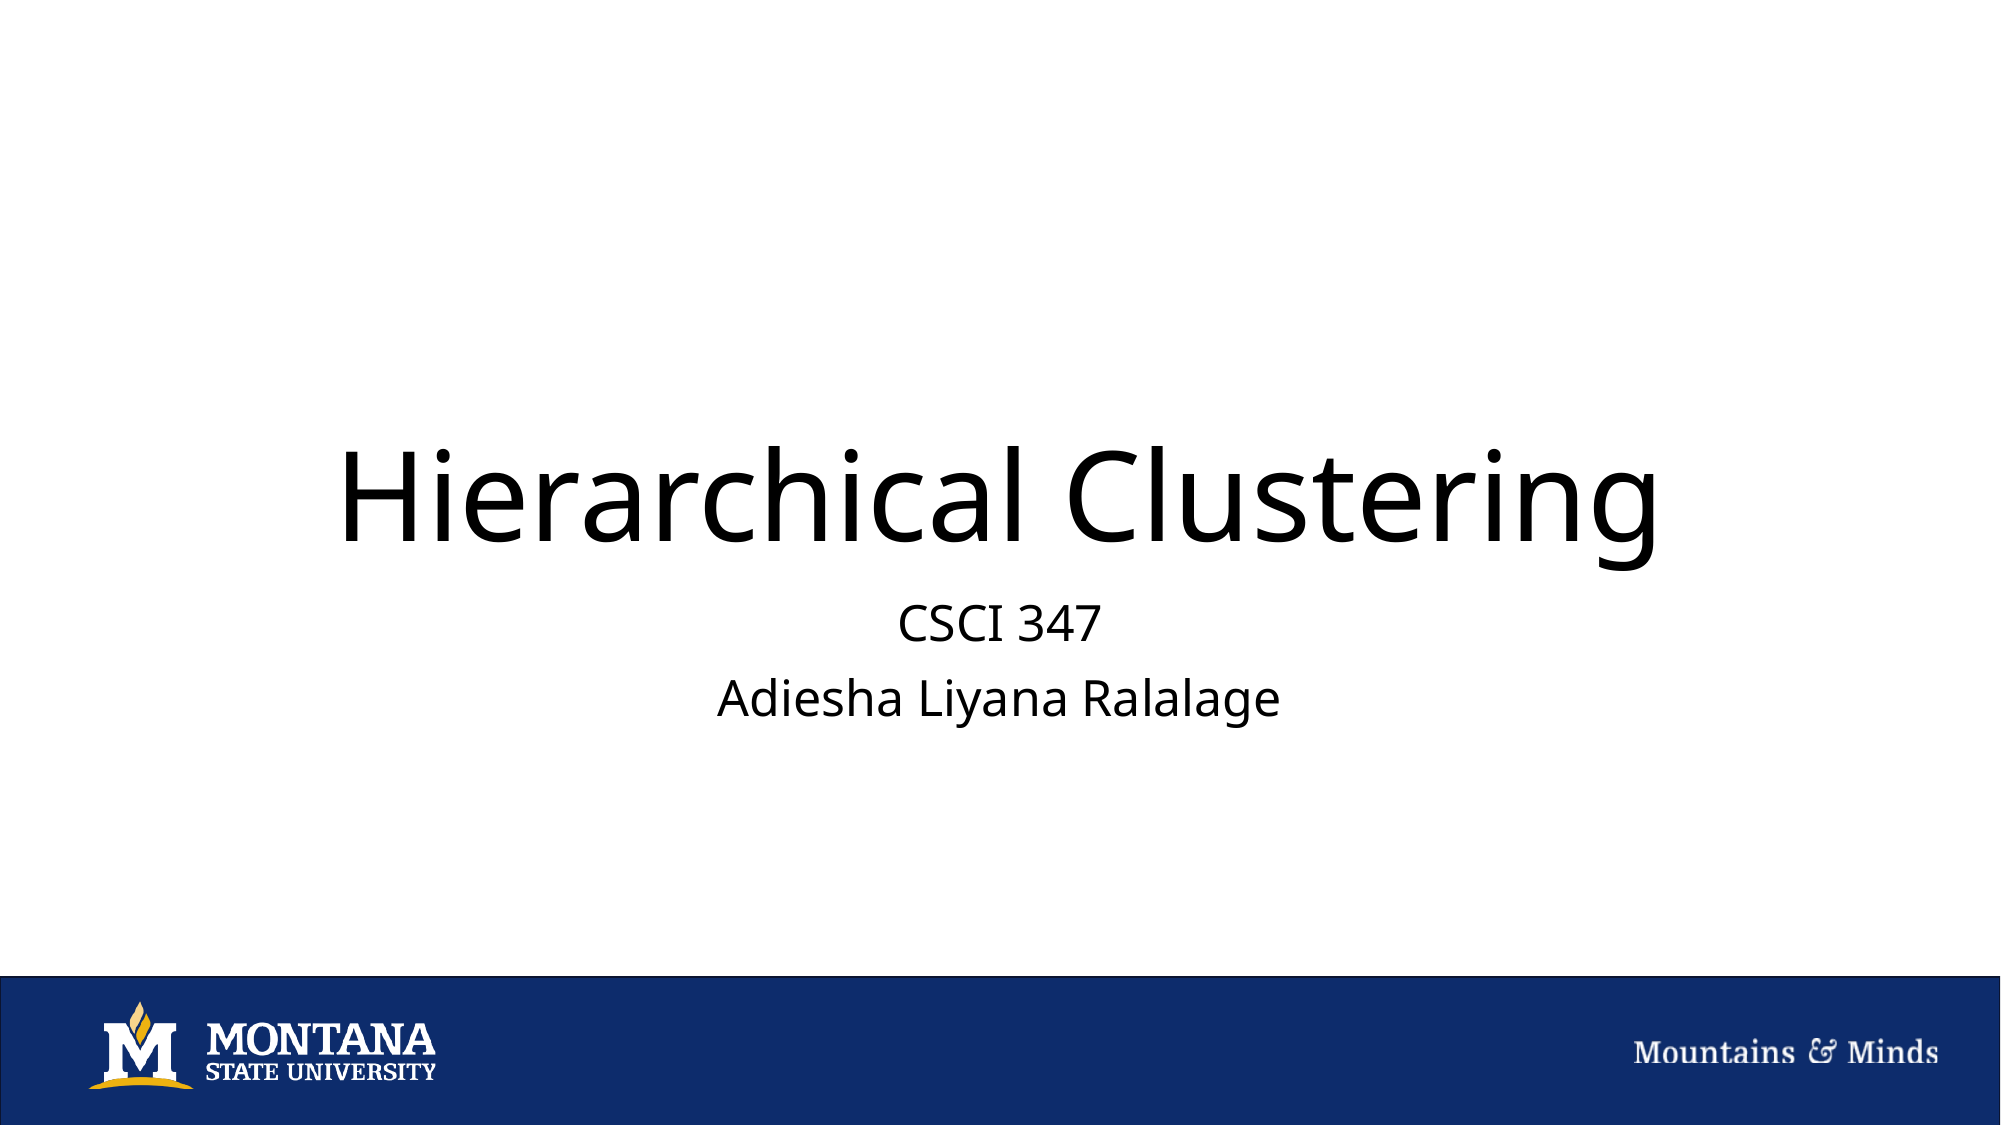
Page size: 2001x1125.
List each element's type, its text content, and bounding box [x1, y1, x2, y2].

subtitle CSCI 347 Adiesha Liyana Ralalage [249, 590, 1750, 863]
title Hierarchical Clustering [249, 184, 1750, 576]
